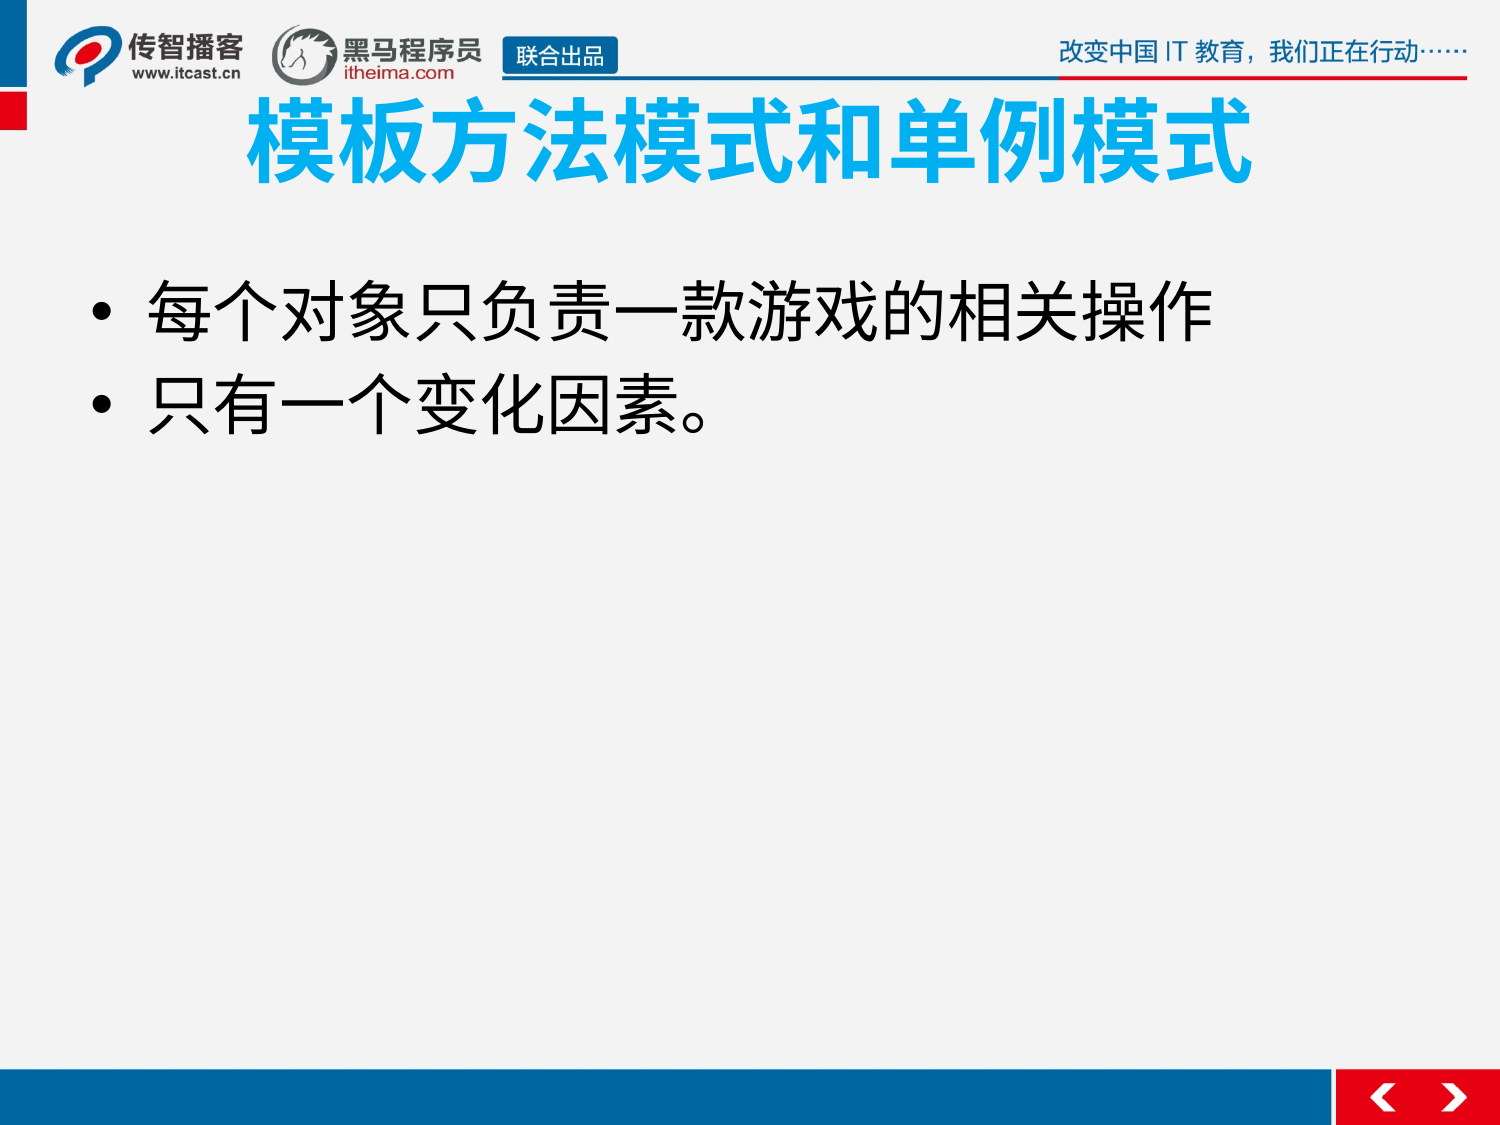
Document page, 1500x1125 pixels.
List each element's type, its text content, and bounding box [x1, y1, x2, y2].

title 模板方法模式和单例模式 [75, 45, 1425, 233]
list 每个对象只负责一款游戏的相关操作 只有一个变化因素。 [75, 262, 1425, 1005]
picture [0, 0, 1500, 1125]
